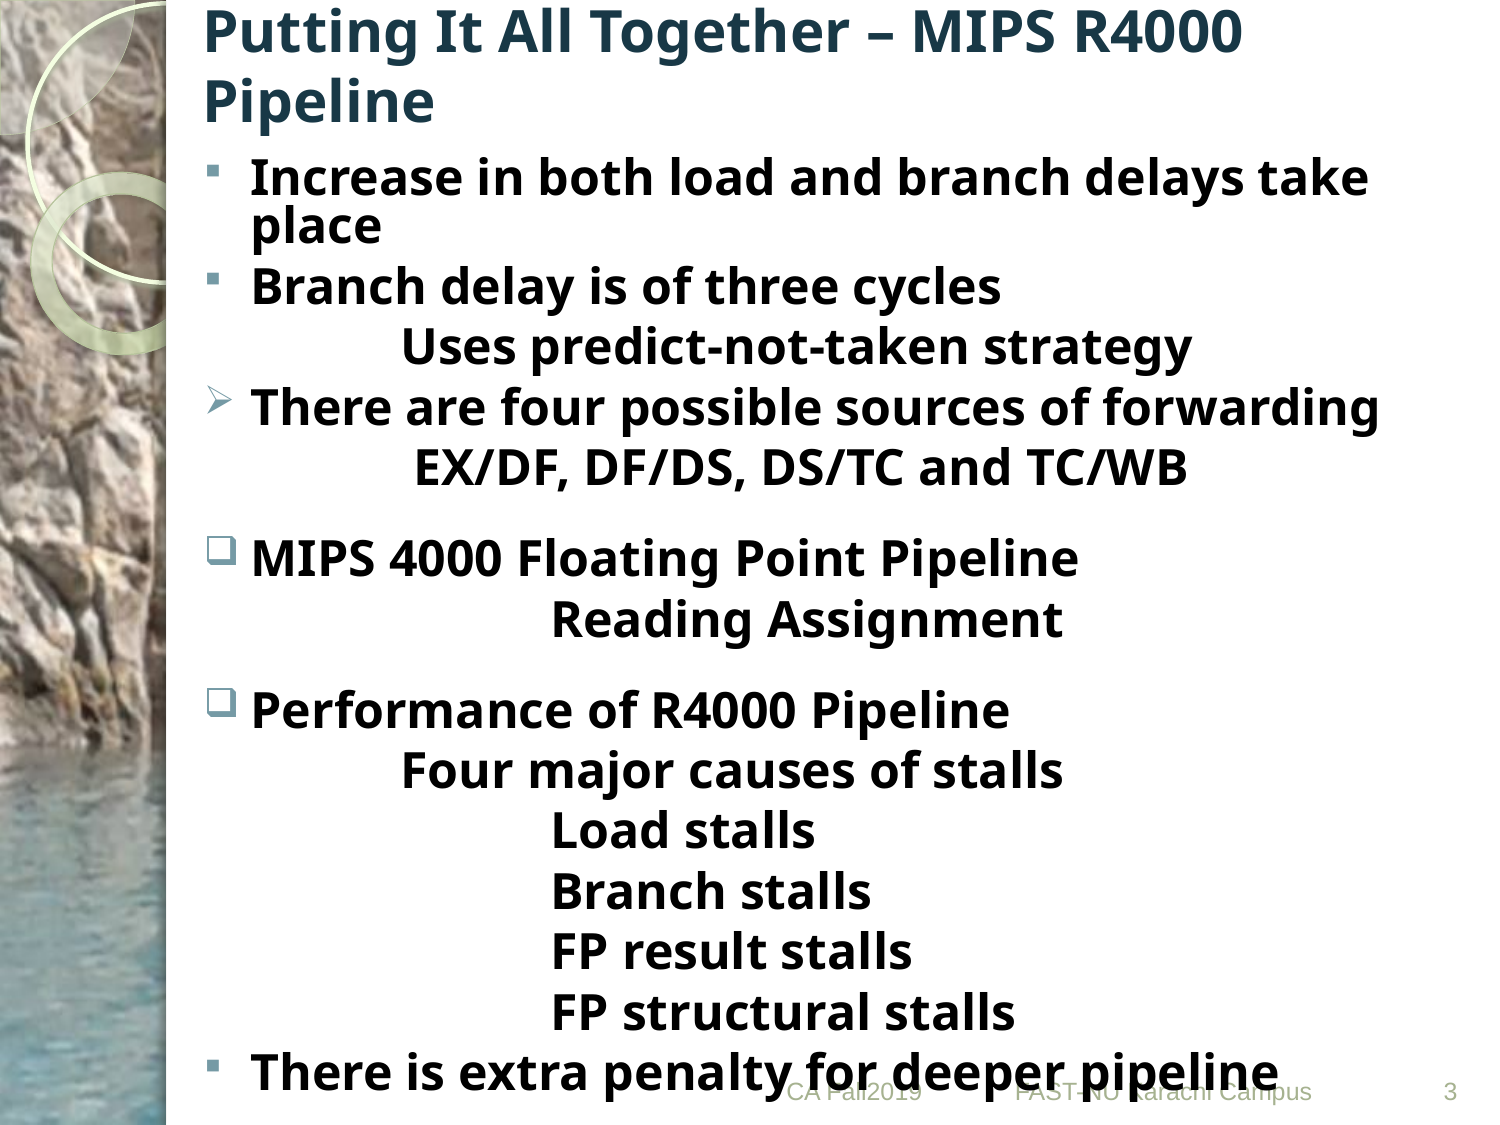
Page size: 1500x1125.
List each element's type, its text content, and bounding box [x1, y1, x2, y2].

title Putting It All Together – MIPS R4000 Pipeline [187, 0, 1463, 128]
footer FAST-NU Karachi Campus [999, 1051, 1413, 1113]
picture [136, 0, 166, 4]
list Increase in both load and branch delays take place Branch delay is of three cycles Uses predict-not-taken strategy There are four possible sources of forwarding EX/DF, DF/DS, DS/TC and TC/WB MIPS 4000 Floating Point Pipeline Reading Assignment Performance of R4000 Pipeline Four major causes of stalls Load stalls Branch stalls FP result stalls FP structural stalls There is extra penalty for deeper pipeline [175, 149, 1489, 1051]
picture [62, 195, 160, 280]
slide_number 3 [1413, 1051, 1488, 1113]
picture [53, 241, 160, 332]
picture [0, 134, 166, 1125]
picture [32, 13, 160, 207]
slide_number CA Fall2019 [587, 1051, 938, 1113]
